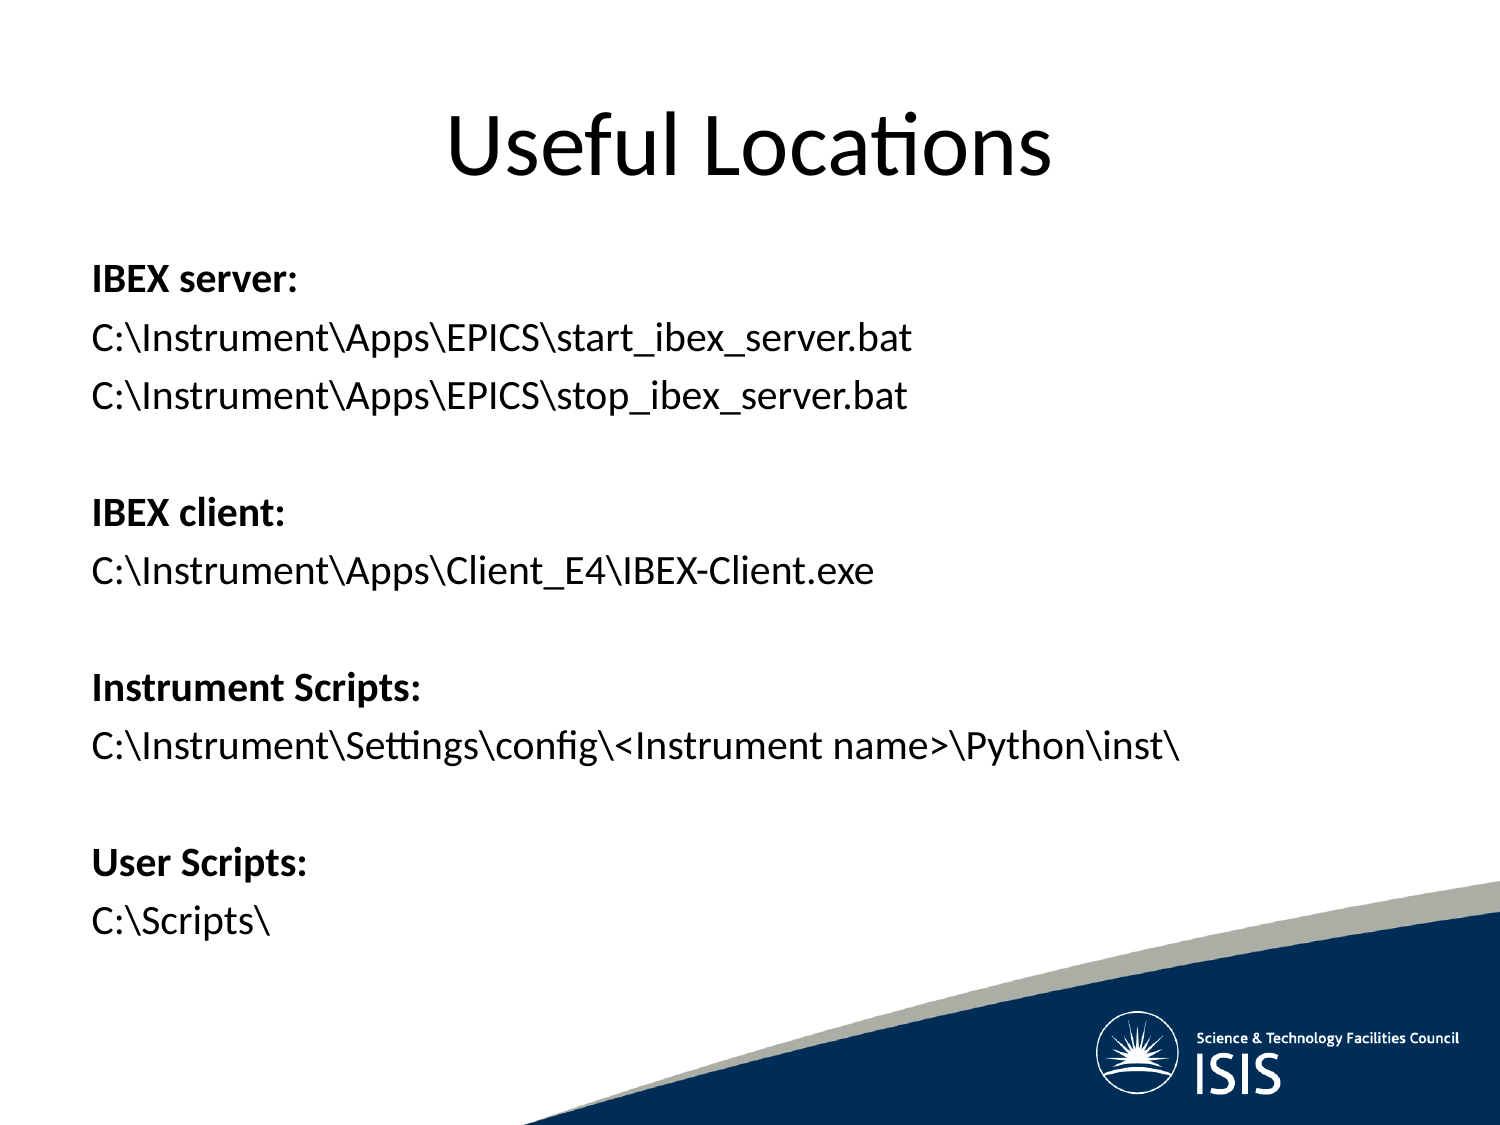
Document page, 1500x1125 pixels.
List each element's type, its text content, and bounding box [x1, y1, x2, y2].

title Useful Locations [75, 45, 1425, 233]
list IBEX server: C:\Instrument\Apps\EPICS\start_ibex_server.bat C:\Instrument\Apps\EPICS\stop_ibex_server.bat IBEX client: C:\Instrument\Apps\Client_E4\IBEX-Client.exe Instrument Scripts: C:\Instrument\Settings\config\<Instrument name>\Python\inst\ User Scripts: C:\Scripts\ [76, 243, 1427, 986]
picture [0, 879, 1500, 1125]
